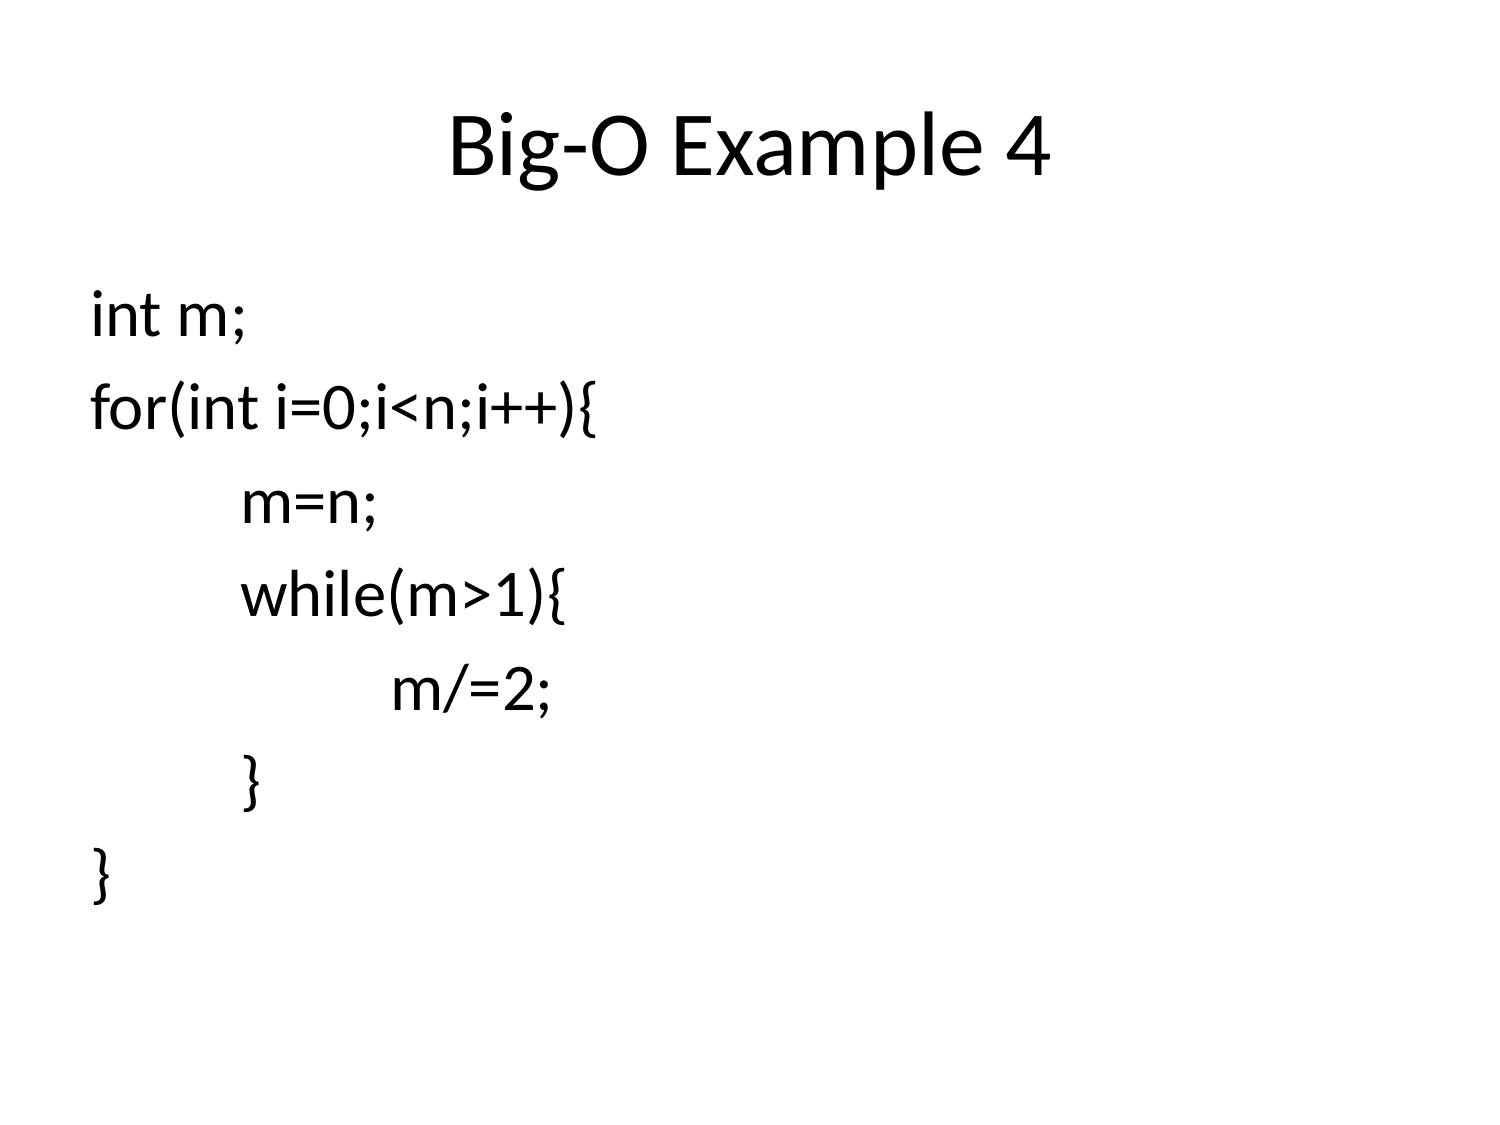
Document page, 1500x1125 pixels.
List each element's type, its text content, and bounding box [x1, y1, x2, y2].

list int m; for(int i=0;i<n;i++){ m=n; while(m>1){ m/=2; } } [75, 262, 1425, 1005]
title Big-O Example 4 [75, 45, 1425, 233]
